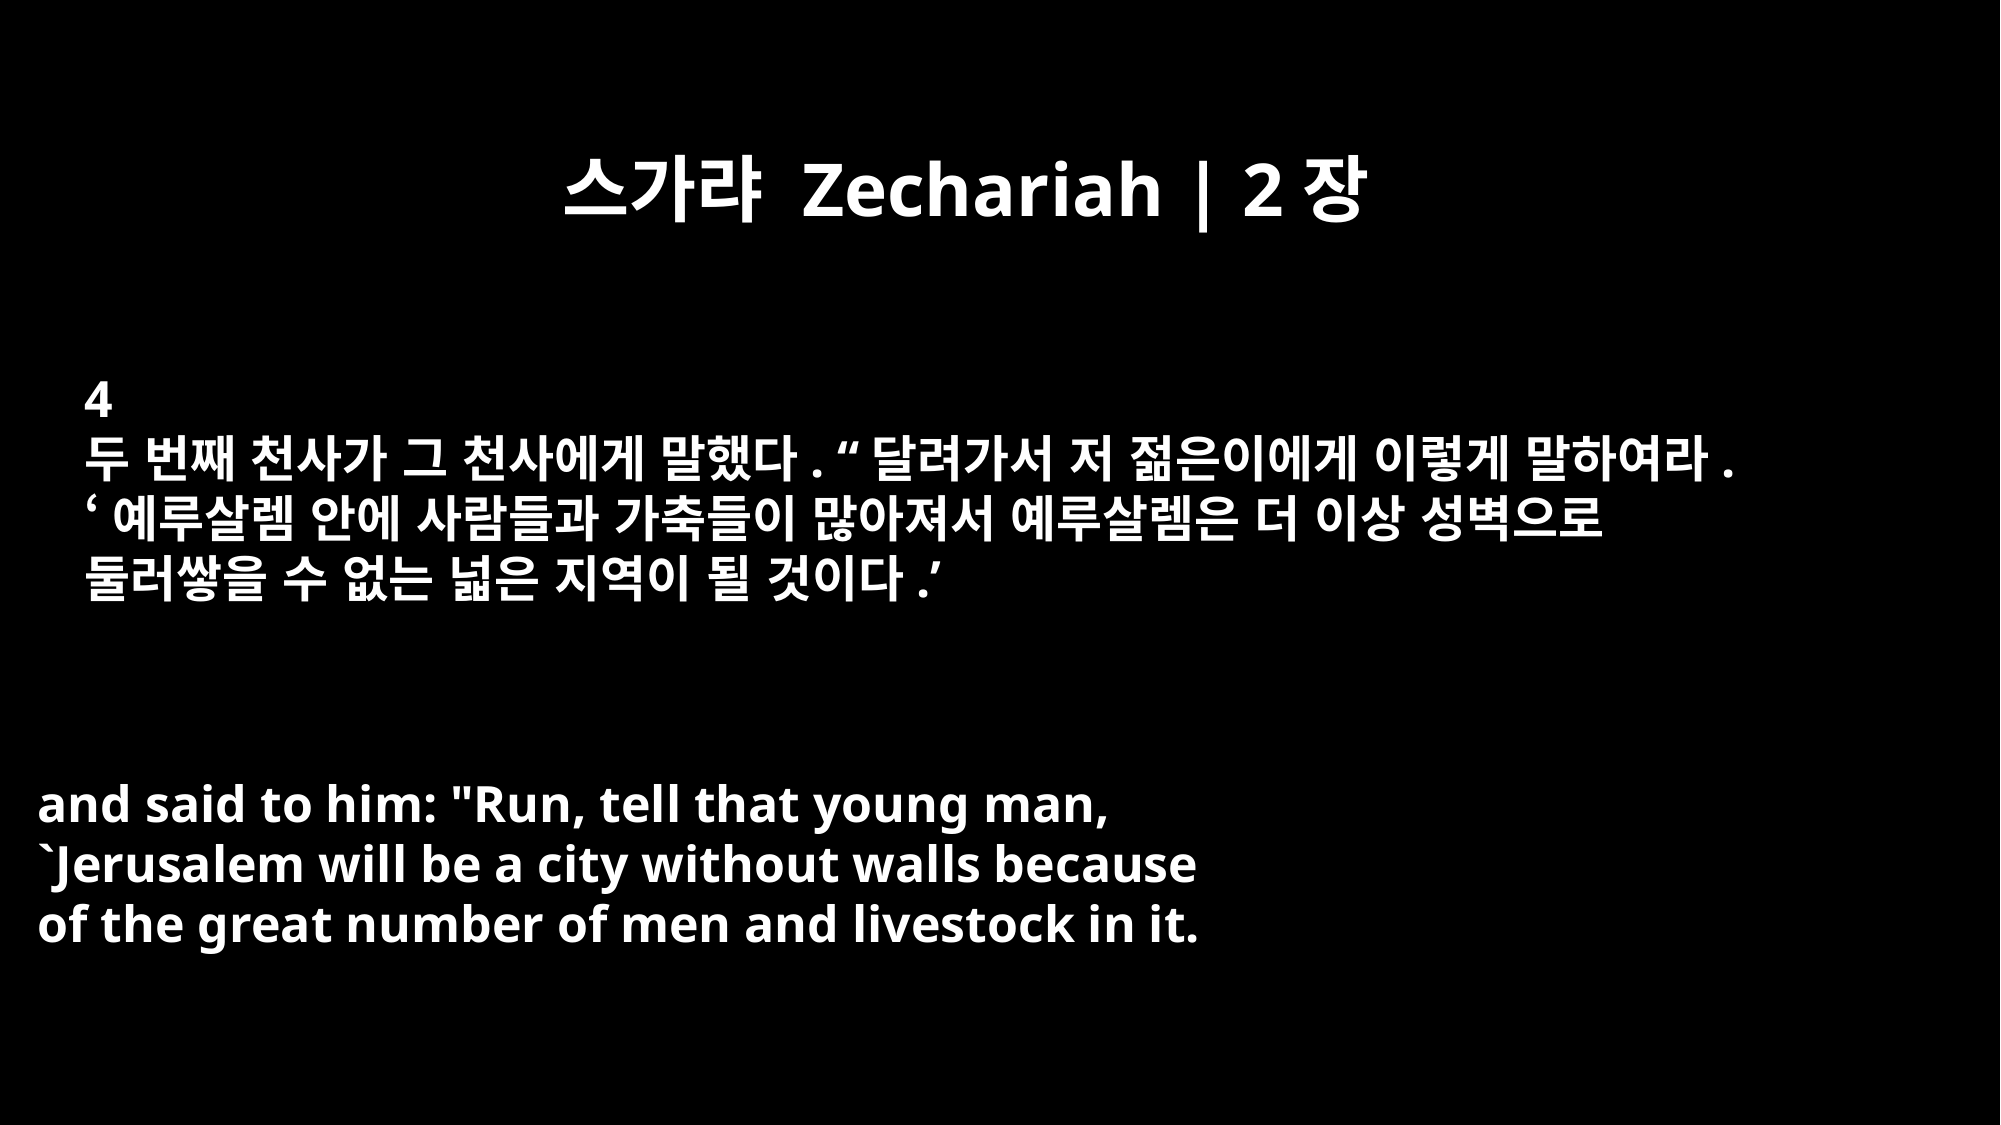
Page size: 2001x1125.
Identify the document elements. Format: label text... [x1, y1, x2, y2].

text_box 스가랴 Zechariah | 2장 [547, 136, 1385, 239]
text_box and said to him: "Run, tell that young man, `Jerusalem will be a city without walls because of the great number of men and livestock in it. [22, 764, 1227, 960]
text_box 4 두 번째 천사가 그 천사에게 말했다. “달려가서 저 젊은이에게 이렇게 말하여라. ‘예루살렘 안에 사람들과 가축들이 많아져서 예루살렘은 더 이상 성벽으로 둘러쌓을 수 없는 넓은 지역이 될 것이다.’ [69, 359, 1765, 615]
